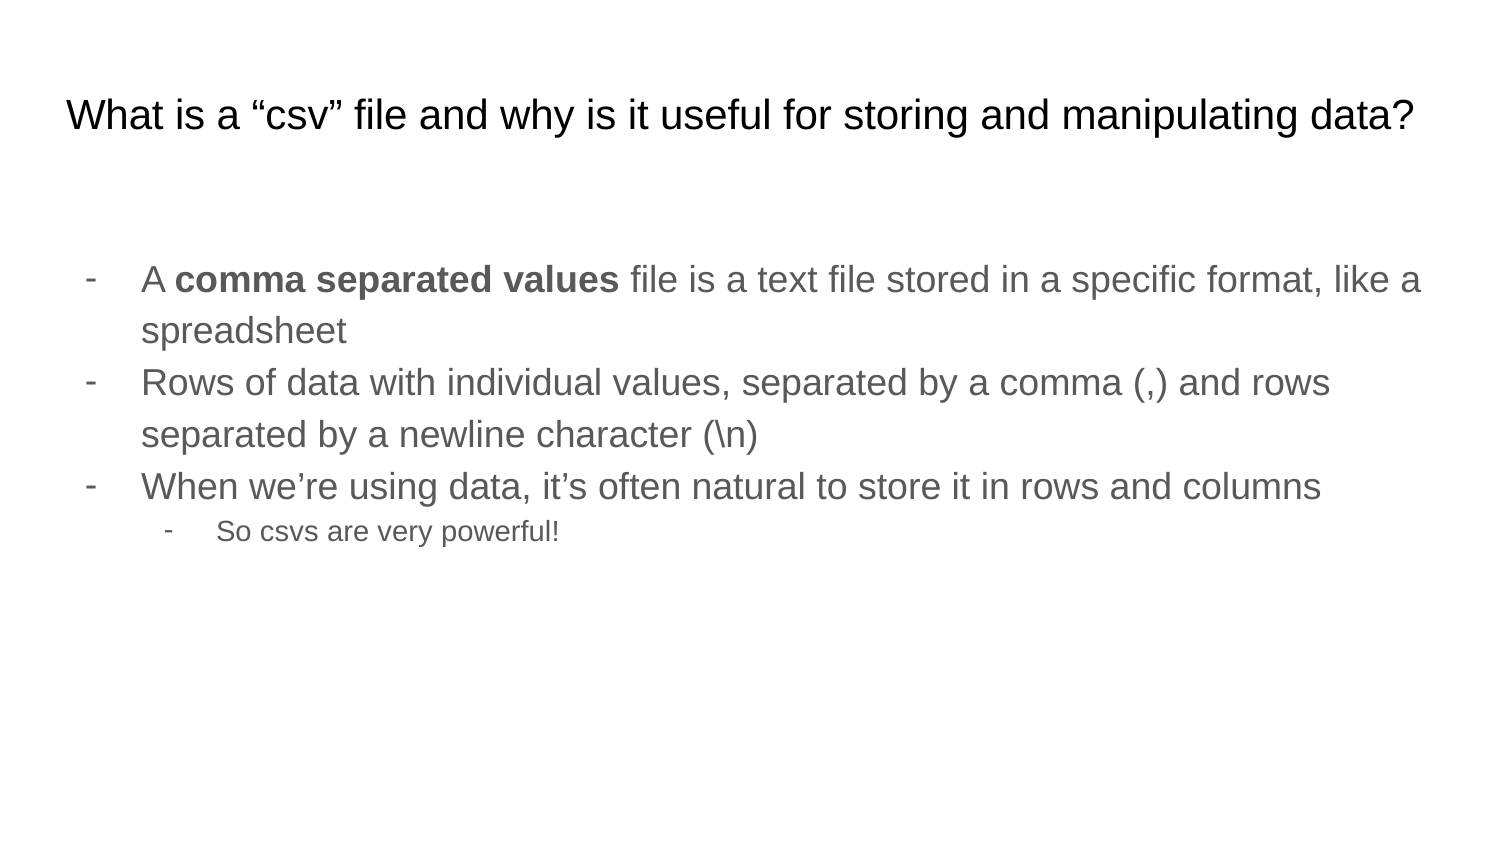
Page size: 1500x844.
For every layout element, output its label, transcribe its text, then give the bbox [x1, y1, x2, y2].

title What is a “csv” file and why is it useful for storing and manipulating data? [51, 72, 1449, 167]
list A comma separated values file is a text file stored in a specific format, like a spreadsheet Rows of data with individual values, separated by a comma (,) and rows separated by a newline character (\n) When we’re using data, it’s often natural to store it in rows and columns So csvs are very powerful! [51, 232, 1449, 750]
